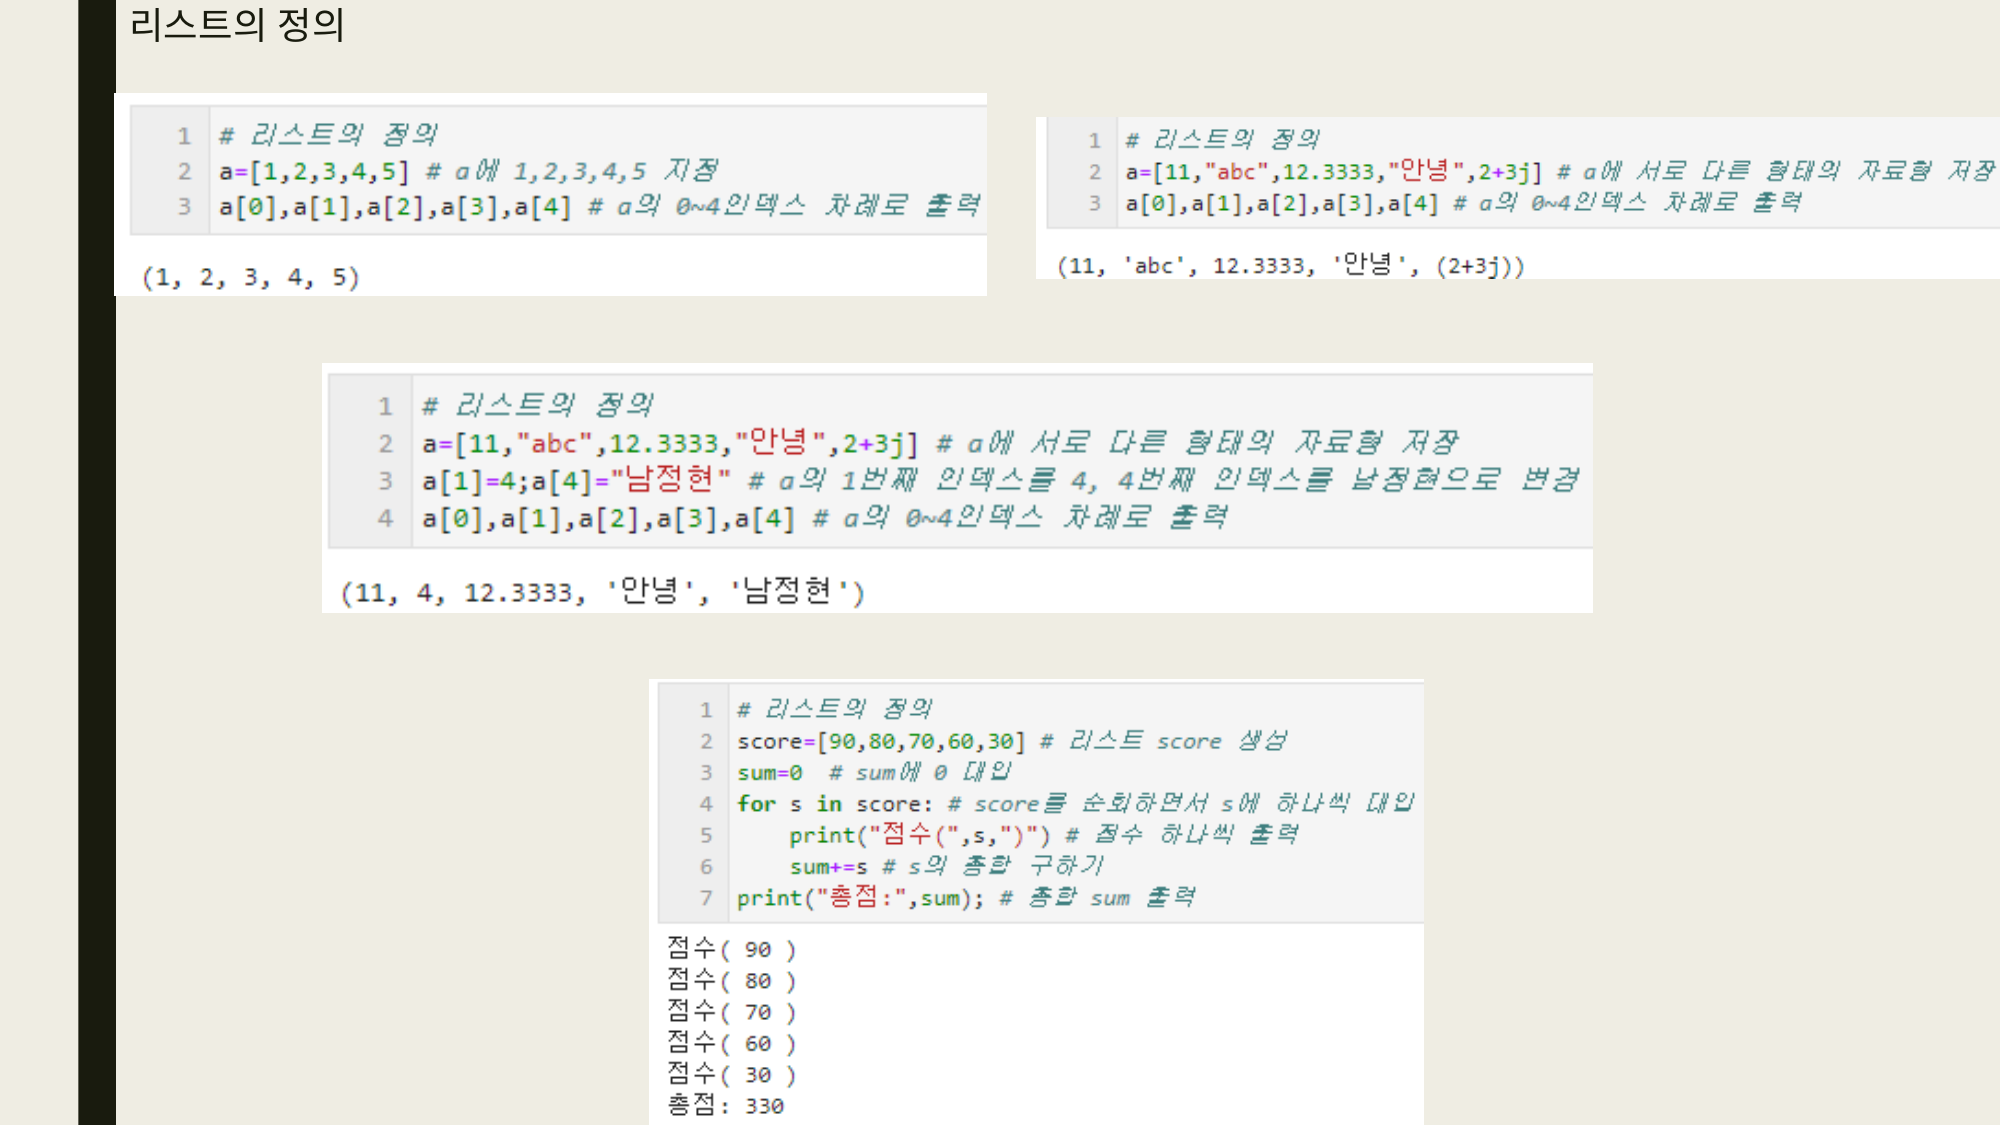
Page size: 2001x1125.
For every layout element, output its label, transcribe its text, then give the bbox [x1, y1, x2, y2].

picture [649, 679, 1424, 1125]
picture [322, 363, 1593, 613]
picture [1036, 117, 2000, 279]
title 리스트의 정의 [114, 0, 1690, 57]
picture [114, 93, 987, 296]
